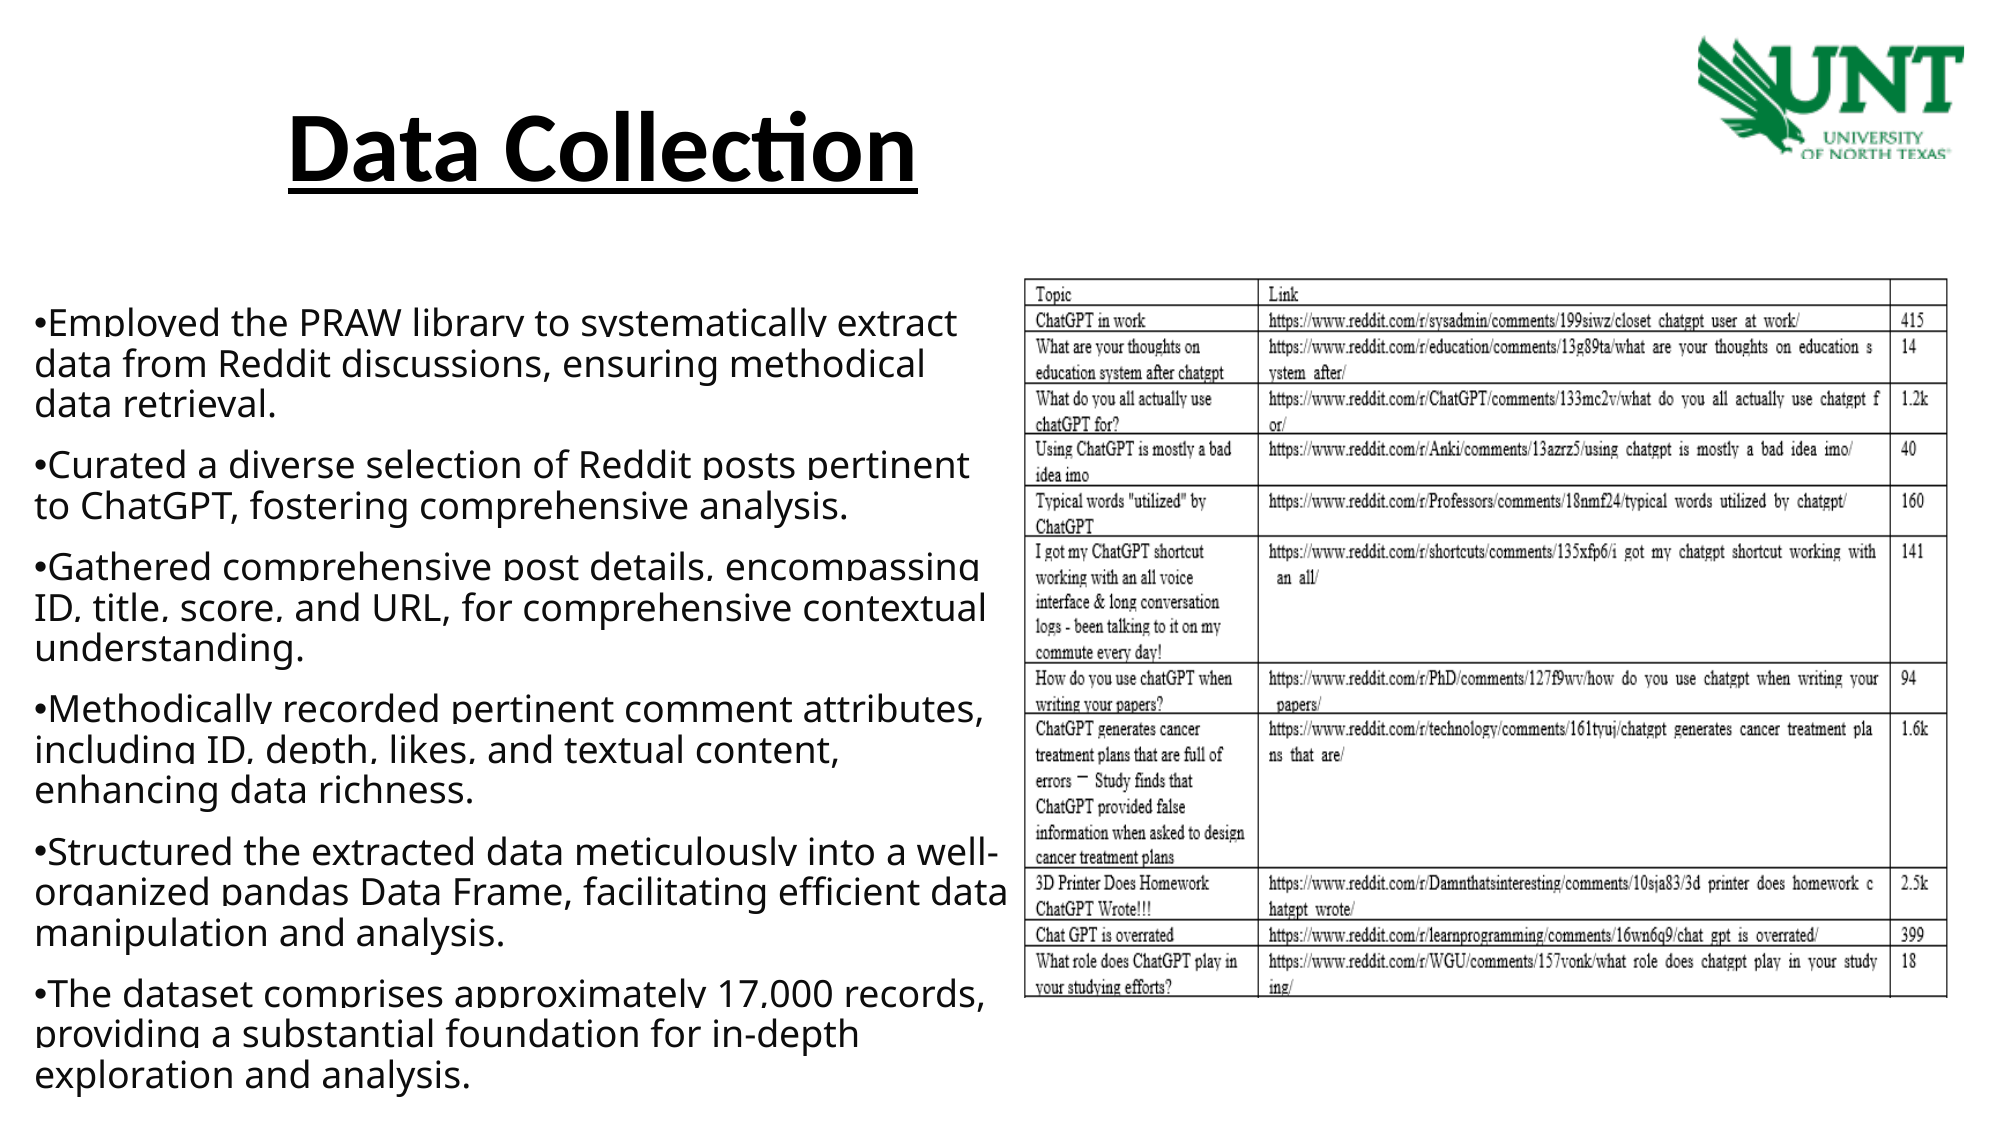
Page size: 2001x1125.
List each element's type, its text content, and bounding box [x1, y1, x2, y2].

picture [1007, 277, 1981, 998]
list Data Collection [272, 87, 1695, 232]
list Employed the PRAW library to systematically extract data from Reddit discussions, ensuring methodical data retrieval. Curated a diverse selection of Reddit posts pertinent to ChatGPT, fostering comprehensive analysis. Gathered comprehensive post details, encompassing ID, title, score, and URL, for comprehensive contextual understanding. Methodically recorded pertinent comment attributes, including ID, depth, likes, and textual content, enhancing data richness. Structured the extracted data meticulously into a well-organized pandas Data Frame, facilitating efficient data manipulation and analysis. The dataset comprises approximately 17,000 records, providing a substantial foundation for in-depth exploration and analysis. [19, 231, 1027, 952]
